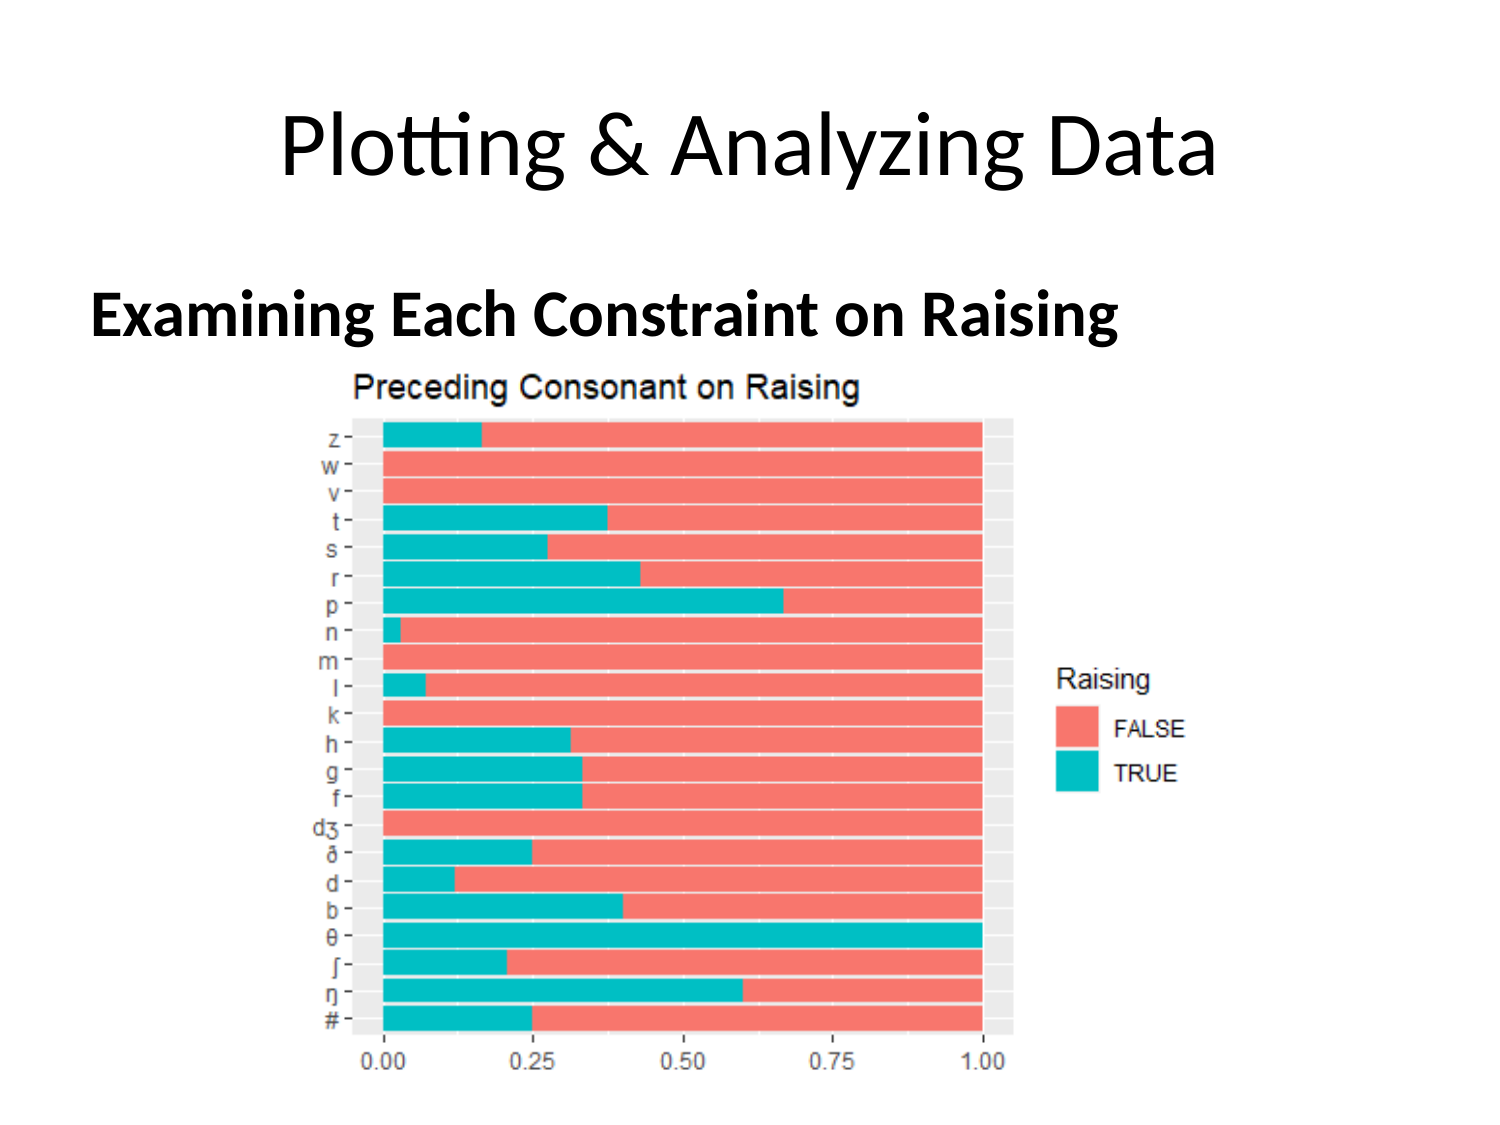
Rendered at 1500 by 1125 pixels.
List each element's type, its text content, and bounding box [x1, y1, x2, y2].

picture [287, 356, 1215, 1100]
list Examining Each Constraint on Raising [75, 262, 1425, 1005]
title Plotting & Analyzing Data [75, 45, 1425, 233]
